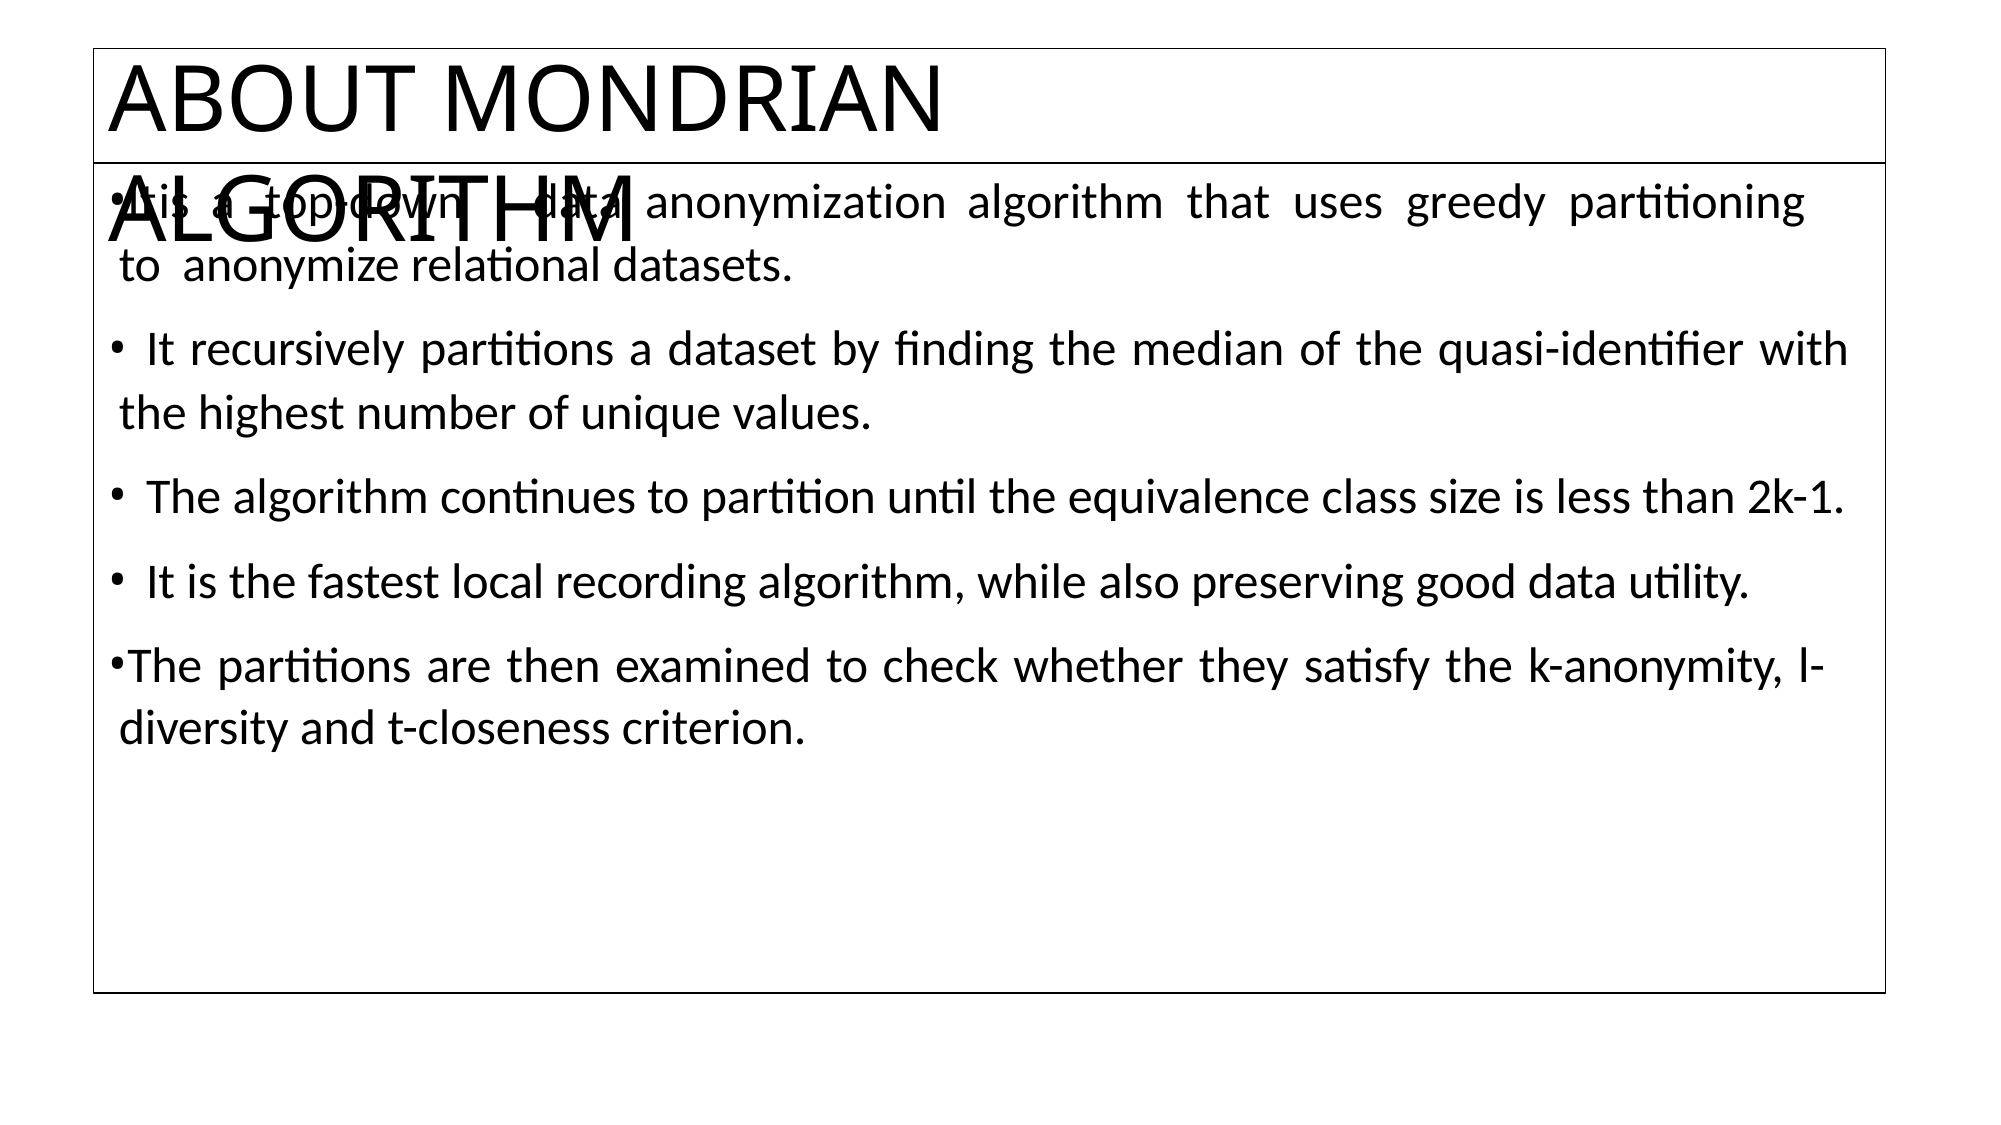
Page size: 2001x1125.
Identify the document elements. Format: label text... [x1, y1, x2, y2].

title ABOUT MONDRIAN ALGORITHM [106, 37, 1304, 163]
text_box [93, 48, 106, 163]
text_box [93, 163, 1886, 994]
text_box [1304, 48, 1886, 163]
text_box It is a top-down data anonymization algorithm that uses greedy partitioning to anonymize relational datasets. It recursively partitions a dataset by finding the median of the quasi-identifier with the highest number of unique values. The algorithm continues to partition until the equivalence class size is less than 2k-1. It is the fastest local recording algorithm, while also preserving good data utility. The partitions are then examined to check whether they satisfy the k-anonymity, l- diversity and t-closeness criterion. [106, 163, 1861, 756]
